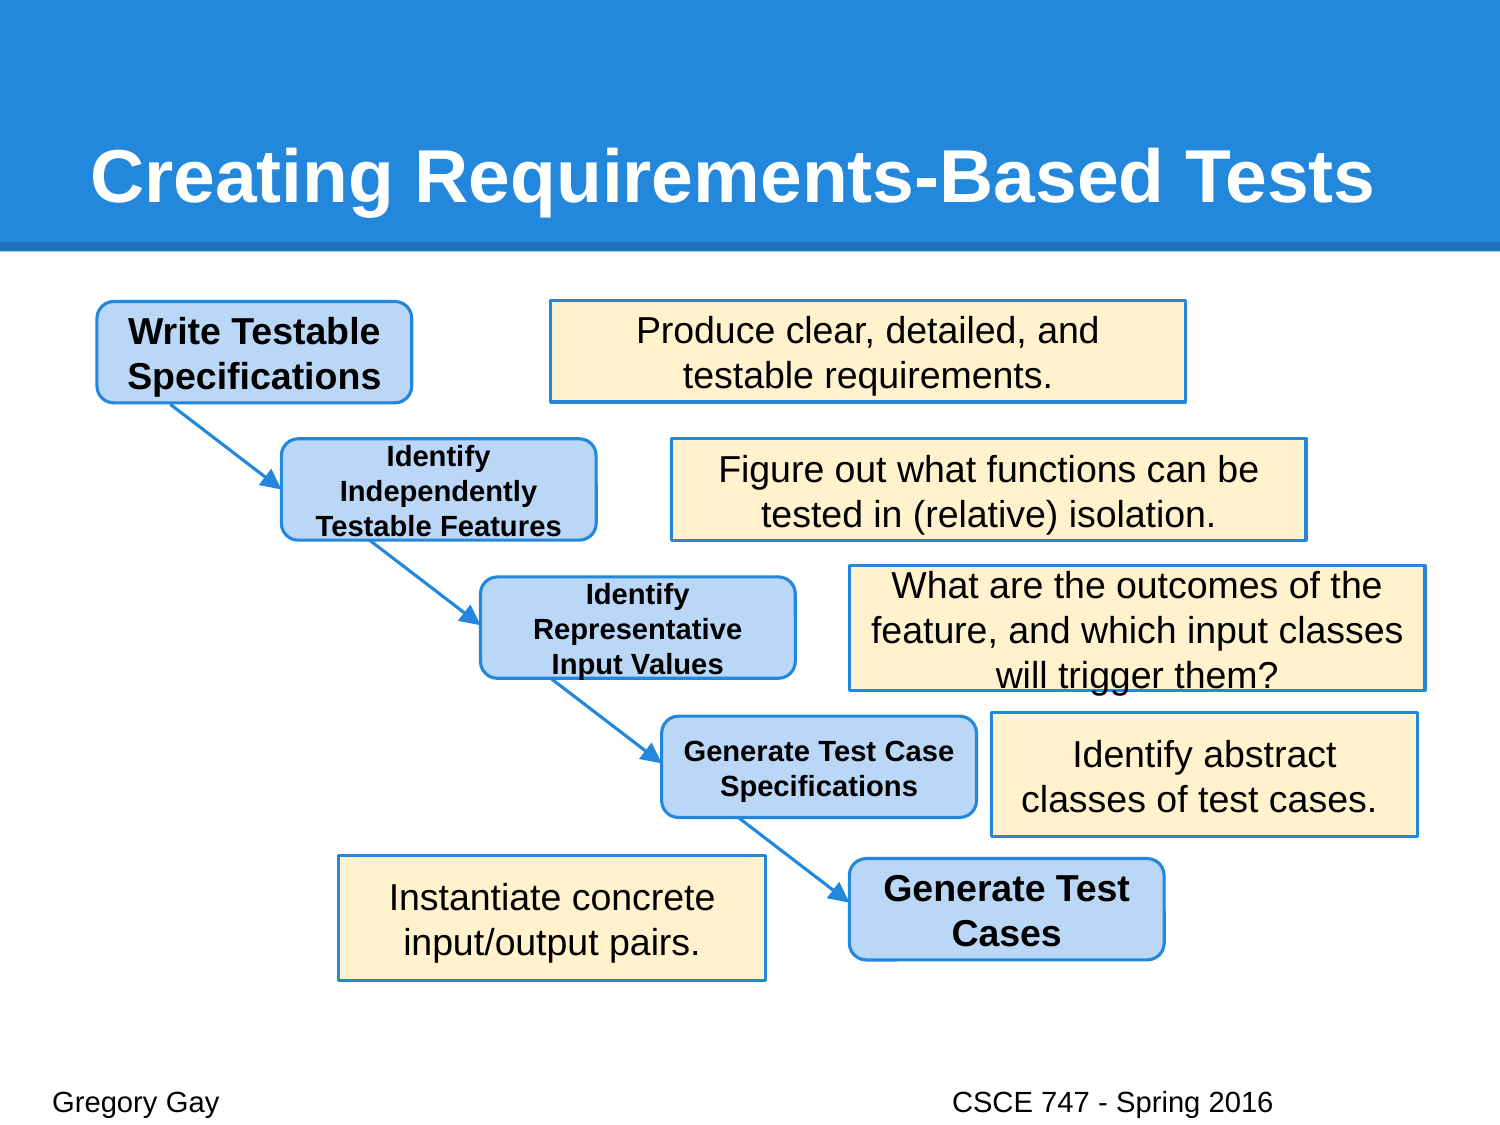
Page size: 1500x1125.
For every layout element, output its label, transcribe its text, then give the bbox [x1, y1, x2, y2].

text_box Instantiate concrete input/output pairs. [338, 855, 766, 981]
text_box Gregory Gay CSCE 747 - Spring 2016 7 [37, 1068, 1463, 1114]
title Creating Requirements-Based Tests [75, 45, 1425, 233]
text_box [550, 677, 662, 764]
text_box Identify Independently Testable Features [281, 438, 597, 541]
text_box Figure out what functions can be tested in (relative) isolation. [671, 438, 1307, 541]
text_box Generate Test Case Specifications [661, 716, 977, 818]
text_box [170, 404, 282, 490]
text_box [369, 539, 481, 626]
text_box Identify Representative Input Values [480, 576, 796, 679]
text_box What are the outcomes of the feature, and which input classes will trigger them? [849, 565, 1425, 691]
text_box Produce clear, detailed, and testable requirements. [550, 300, 1186, 403]
text_box Identify abstract classes of test cases. [991, 712, 1418, 837]
text_box Write Testable Specifications [96, 301, 412, 403]
text_box Generate Test Cases [849, 858, 1165, 960]
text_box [738, 817, 850, 903]
